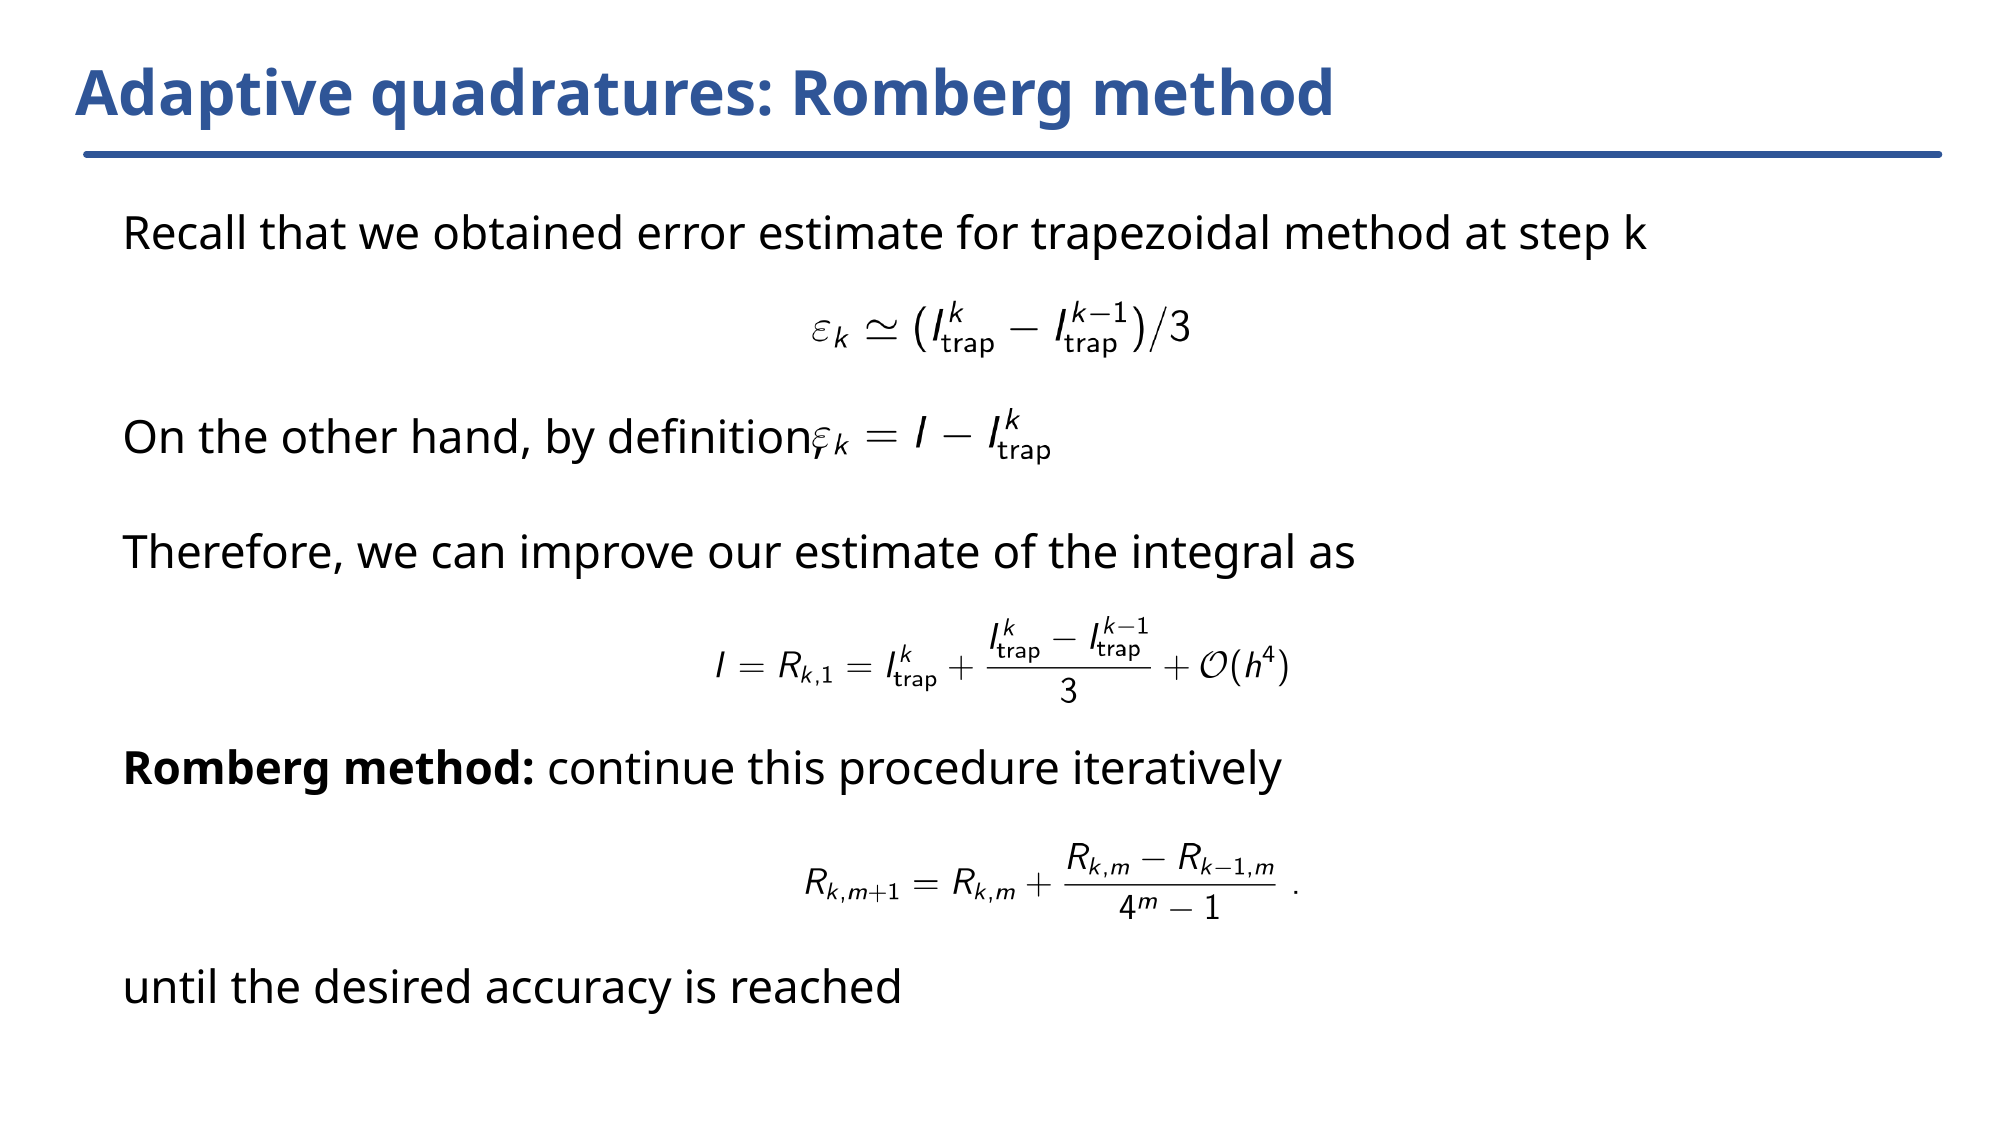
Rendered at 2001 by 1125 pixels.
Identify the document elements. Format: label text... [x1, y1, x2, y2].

title Adaptive quadratures: Romberg method [60, 0, 1940, 192]
picture [710, 616, 1290, 703]
text_box Romberg method: continue this procedure iteratively [107, 730, 1813, 801]
text_box until the desired accuracy is reached [107, 950, 1813, 1020]
picture [811, 300, 1189, 358]
text_box Recall that we obtained error estimate for trapezoidal method at step k [107, 195, 1813, 266]
text_box On the other hand, by definition, [107, 400, 1813, 471]
text_box Therefore, we can improve our estimate of the integral as [107, 514, 1813, 585]
picture [811, 407, 1050, 465]
picture [801, 843, 1298, 919]
